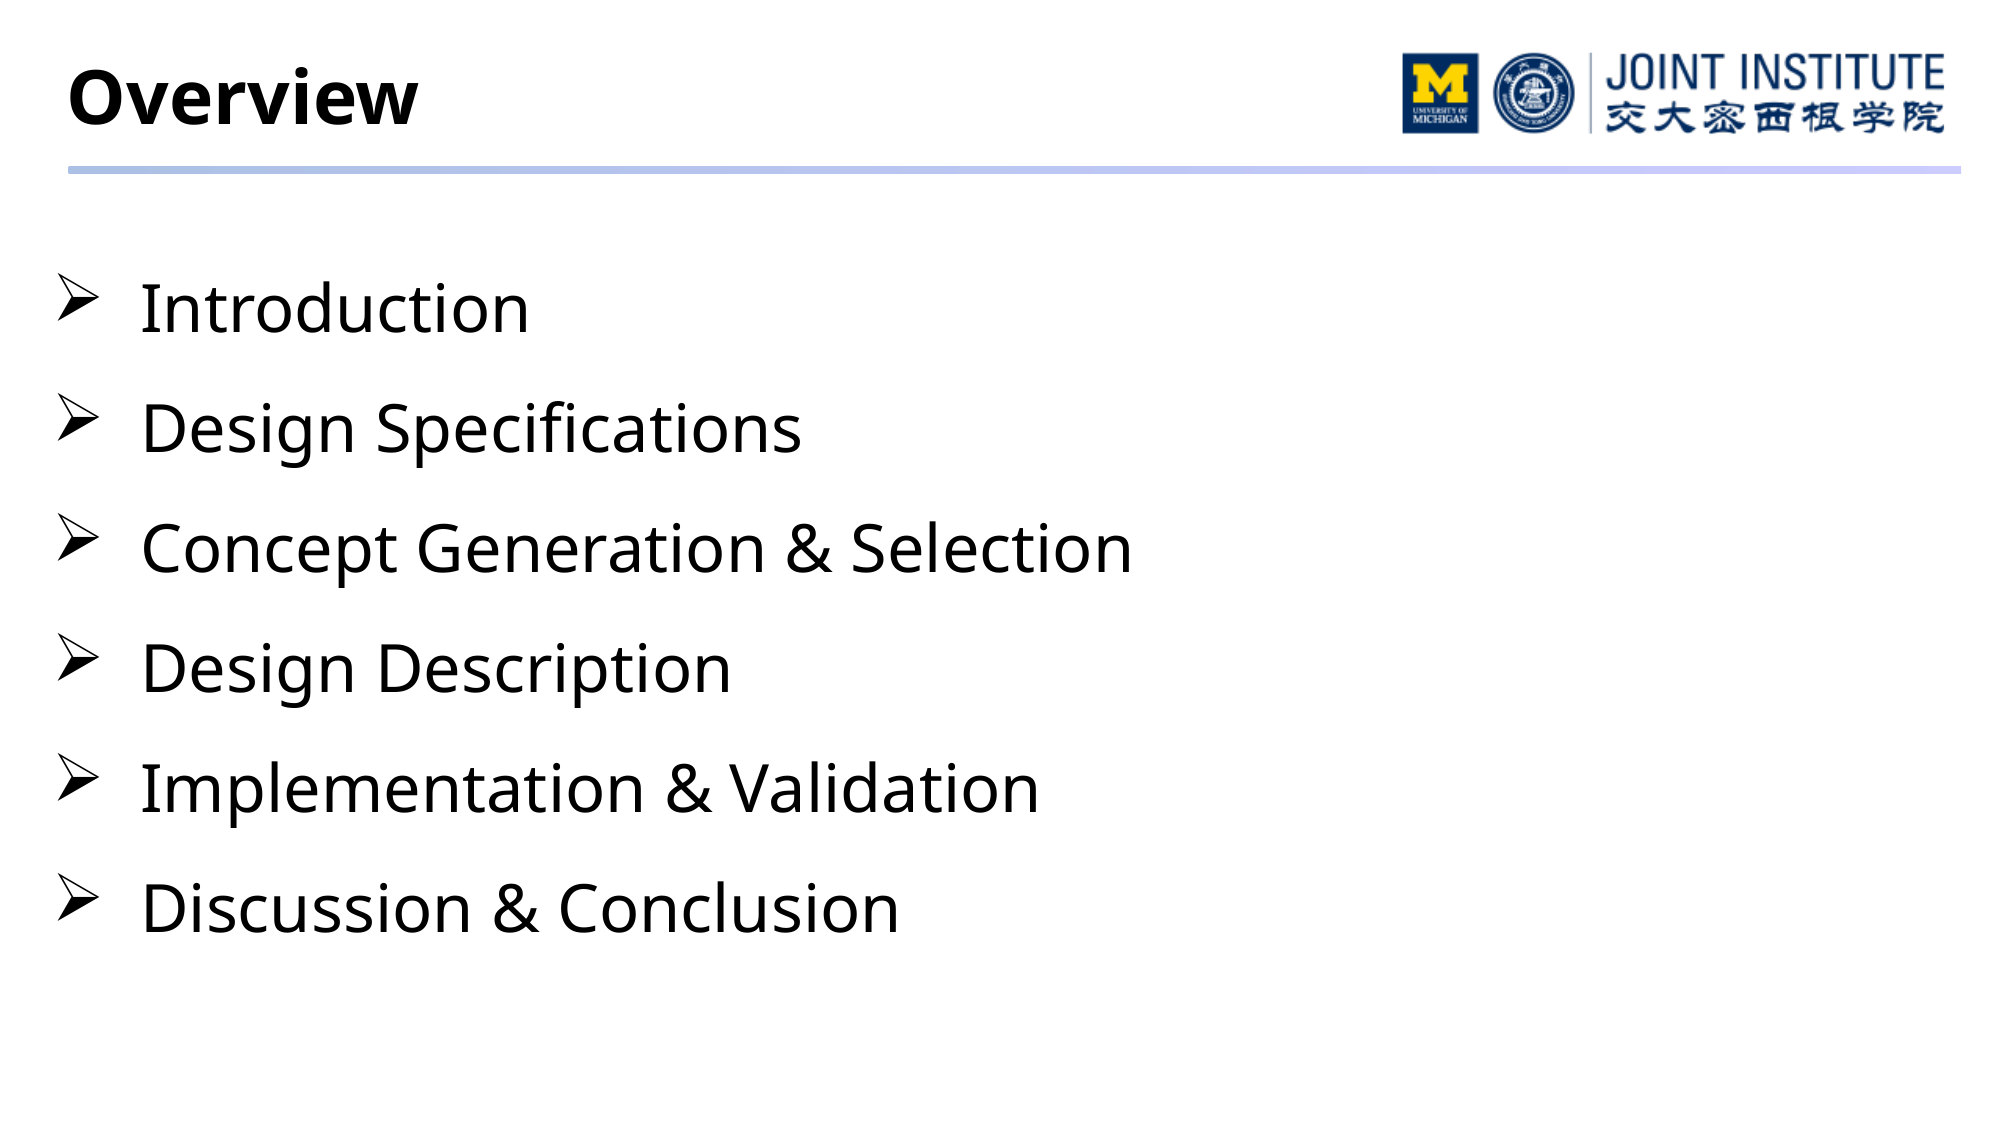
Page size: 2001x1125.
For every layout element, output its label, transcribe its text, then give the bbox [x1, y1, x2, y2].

text_box Introduction Design Specifications Concept Generation & Selection Design Description Implementation & Validation Discussion & Conclusion [37, 218, 1151, 953]
picture [1401, 47, 1946, 142]
text_box Overview [52, 41, 436, 147]
text_box [68, 165, 1962, 175]
